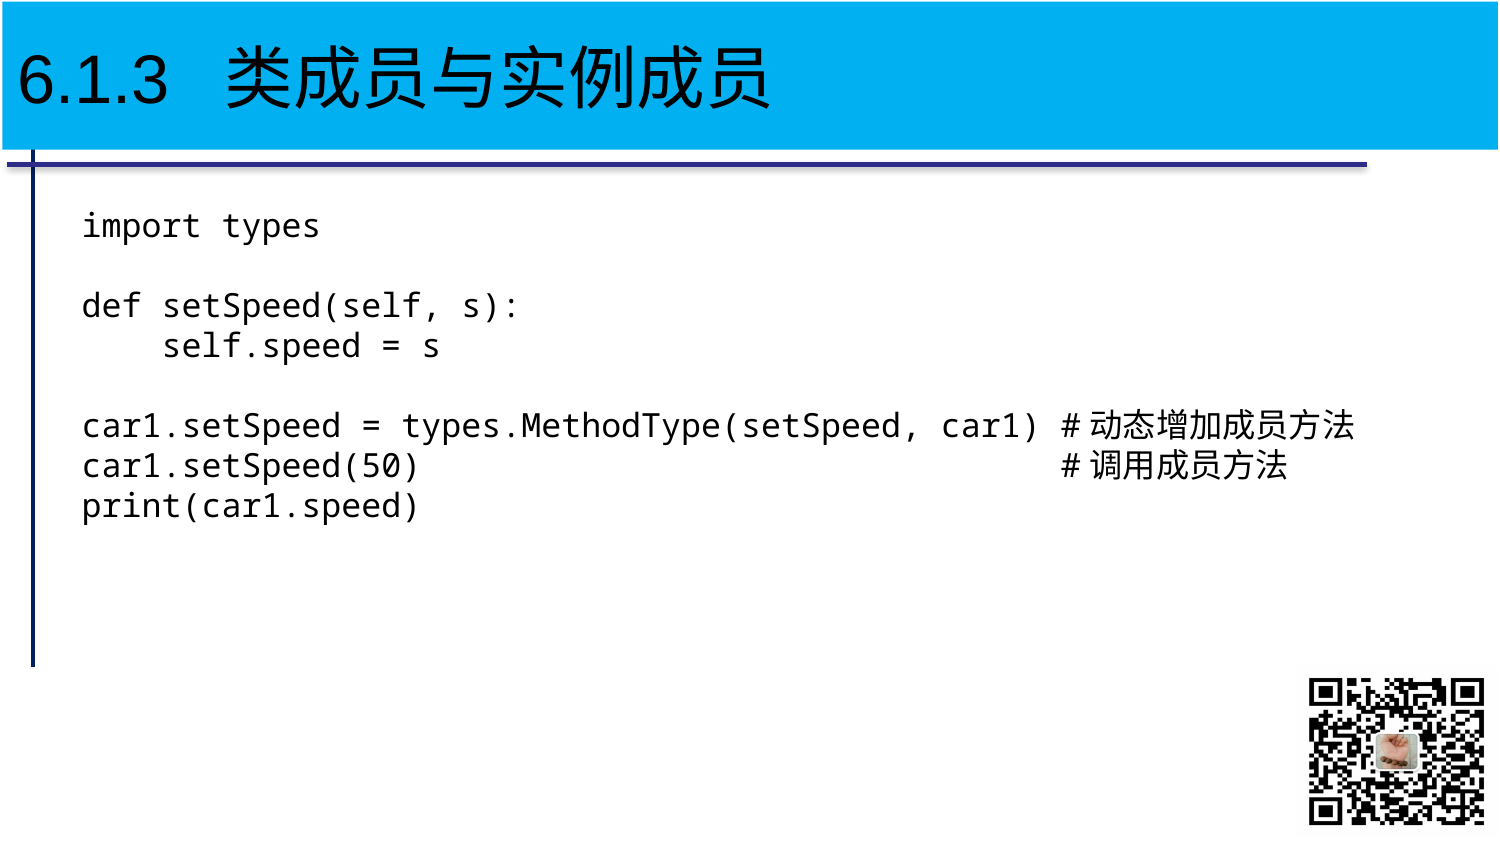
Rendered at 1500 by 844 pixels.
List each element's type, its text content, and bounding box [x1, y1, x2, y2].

title 6.1.3 类成员与实例成员 [2, 1, 1499, 150]
picture [1295, 666, 1498, 837]
slide_number [1074, 768, 1426, 828]
list import types def setSpeed(self, s): self.speed = s car1.setSpeed = types.MethodType(setSpeed, car1) #动态增加成员方法 car1.setSpeed(50) #调用成员方法 print(car1.speed) [66, 196, 1426, 755]
